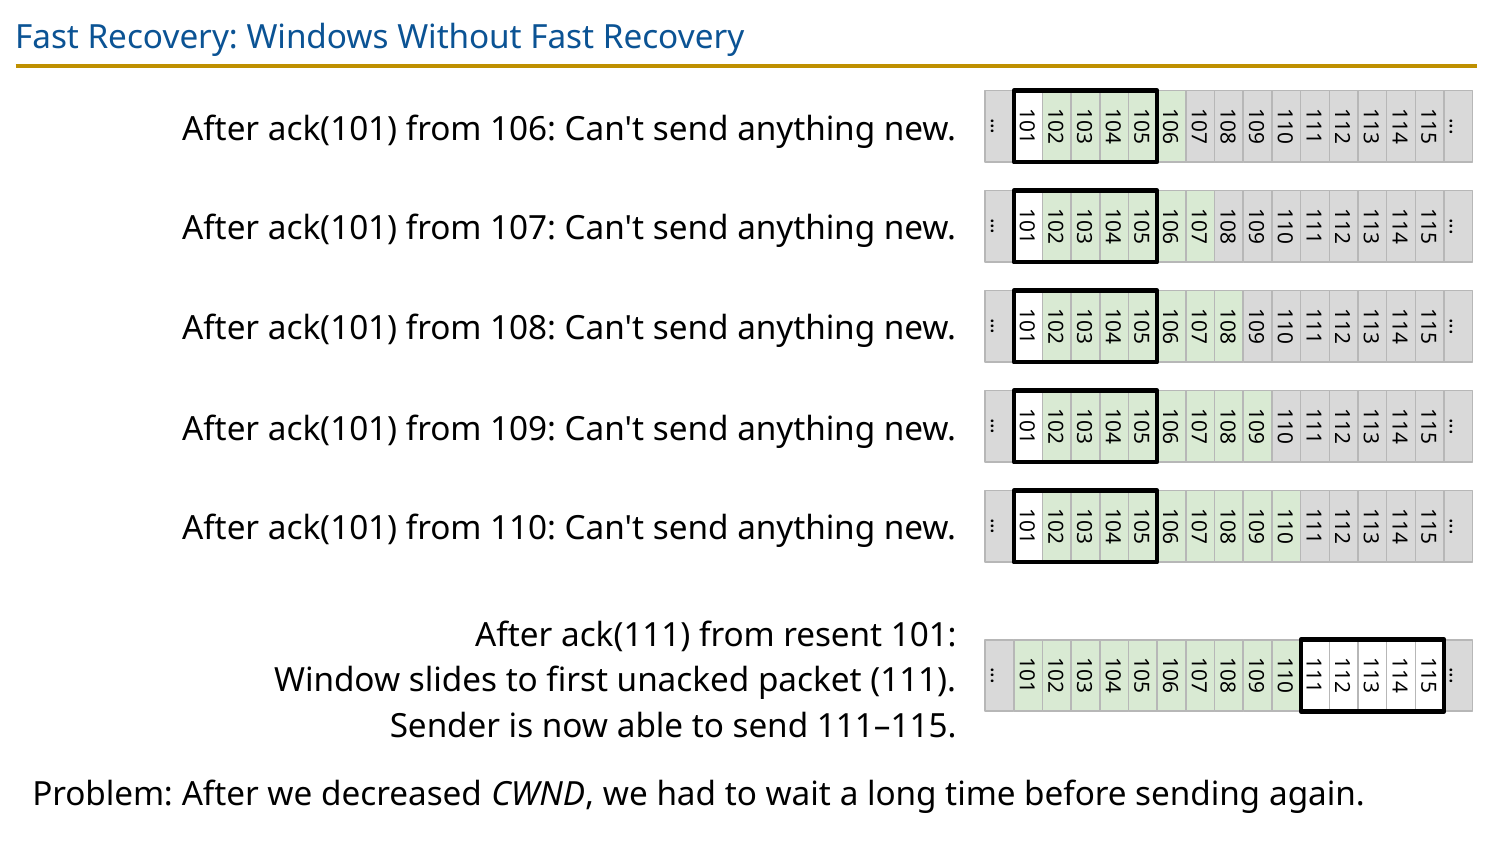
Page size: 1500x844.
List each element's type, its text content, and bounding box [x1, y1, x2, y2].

text_box ... [985, 490, 1013, 563]
text_box 114 [1386, 190, 1415, 263]
text_box ... [1444, 90, 1473, 163]
text_box 111 [1300, 290, 1329, 363]
text_box After ack(111) from resent 101: Window slides to first unacked packet (111). Sender is now able to send 111–115. [14, 602, 962, 749]
text_box 107 [1185, 639, 1214, 712]
text_box ... [985, 90, 1013, 163]
text_box 115 [1415, 490, 1444, 563]
text_box 108 [1214, 639, 1243, 712]
text_box 110 [1271, 390, 1300, 463]
text_box 109 [1243, 190, 1271, 263]
text_box 115 [1415, 290, 1444, 363]
text_box 107 [1185, 90, 1214, 163]
text_box 109 [1243, 490, 1271, 563]
text_box 106 [1158, 490, 1185, 563]
text_box 115 [1415, 190, 1444, 263]
title Fast Recovery: Windows Without Fast Recovery [0, 0, 1398, 65]
text_box [1013, 390, 1158, 463]
text_box After ack(101) from 107: Can't send anything new. [14, 202, 962, 251]
text_box 106 [1157, 639, 1185, 712]
text_box 114 [1386, 490, 1415, 563]
text_box After ack(101) from 110: Can't send anything new. [14, 502, 962, 551]
text_box 114 [1386, 290, 1415, 363]
text_box ... [1444, 190, 1473, 263]
text_box 109 [1243, 290, 1271, 363]
text_box 109 [1243, 90, 1271, 163]
text_box 112 [1329, 390, 1358, 463]
text_box 112 [1329, 90, 1358, 163]
text_box ... [985, 390, 1013, 463]
text_box After ack(101) from 108: Can't send anything new. [14, 302, 962, 351]
text_box 110 [1271, 290, 1300, 363]
text_box 107 [1185, 290, 1214, 363]
text_box 113 [1358, 490, 1386, 563]
text_box 107 [1185, 490, 1214, 563]
text_box 103 [1071, 639, 1099, 712]
text_box 107 [1185, 190, 1214, 263]
text_box 113 [1358, 290, 1386, 363]
text_box 105 [1128, 639, 1157, 712]
text_box 108 [1214, 290, 1243, 363]
text_box [1300, 639, 1445, 712]
text_box 115 [1415, 90, 1444, 163]
text_box 112 [1329, 490, 1358, 563]
text_box 109 [1243, 639, 1271, 712]
text_box 112 [1329, 290, 1358, 363]
text_box 113 [1358, 390, 1386, 463]
text_box 108 [1214, 90, 1243, 163]
text_box 106 [1158, 190, 1185, 263]
text_box 110 [1271, 639, 1300, 712]
text_box 111 [1300, 490, 1329, 563]
list Problem: After we decreased CWND, we had to wait a long time before sending again. [17, 751, 1473, 835]
text_box 113 [1358, 90, 1386, 163]
text_box 110 [1271, 490, 1300, 563]
text_box 107 [1185, 390, 1214, 463]
text_box [1013, 290, 1158, 363]
text_box ... [1445, 639, 1473, 712]
text_box 102 [1042, 639, 1071, 712]
text_box 110 [1271, 90, 1300, 163]
text_box 111 [1300, 90, 1329, 163]
text_box 112 [1329, 190, 1358, 263]
text_box 114 [1386, 390, 1415, 463]
text_box 101 [1013, 639, 1042, 712]
text_box 113 [1358, 190, 1386, 263]
text_box After ack(101) from 109: Can't send anything new. [14, 402, 962, 451]
text_box [1013, 190, 1158, 263]
text_box [1013, 90, 1158, 163]
text_box ... [985, 190, 1013, 263]
text_box 111 [1300, 390, 1329, 463]
text_box After ack(101) from 106: Can't send anything new. [14, 102, 962, 151]
text_box [1013, 490, 1158, 563]
text_box 115 [1415, 390, 1444, 463]
text_box 109 [1243, 390, 1271, 463]
text_box 104 [1099, 639, 1128, 712]
text_box ... [1444, 290, 1473, 363]
text_box 108 [1214, 190, 1243, 263]
text_box 111 [1300, 190, 1329, 263]
text_box ... [985, 290, 1013, 363]
text_box 110 [1271, 190, 1300, 263]
text_box 114 [1386, 90, 1415, 163]
text_box ... [1444, 390, 1473, 463]
text_box 106 [1158, 390, 1185, 463]
text_box 106 [1158, 90, 1185, 163]
text_box 106 [1158, 290, 1185, 363]
text_box 108 [1214, 490, 1243, 563]
text_box ... [1444, 490, 1473, 563]
text_box 108 [1214, 390, 1243, 463]
text_box ... [985, 639, 1013, 712]
